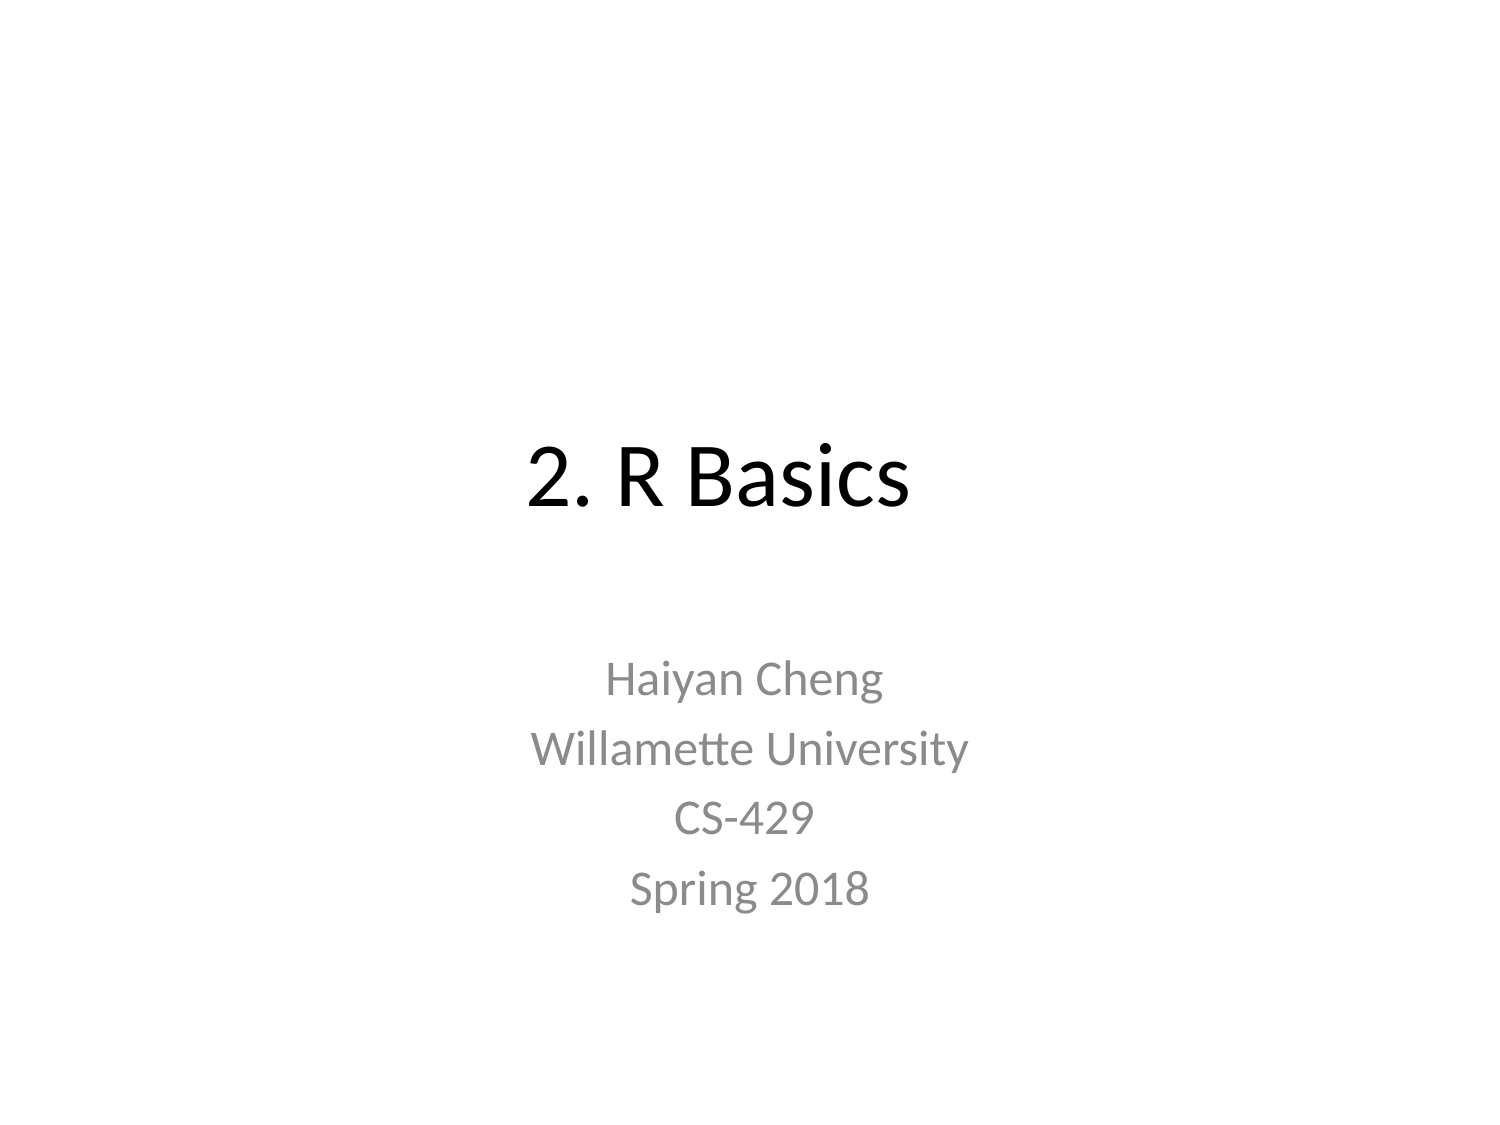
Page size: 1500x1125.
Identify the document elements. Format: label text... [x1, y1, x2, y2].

subtitle Haiyan Cheng Willamette University CS-429 Spring 2018 [225, 637, 1275, 925]
title 2. R Basics [112, 349, 1388, 591]
